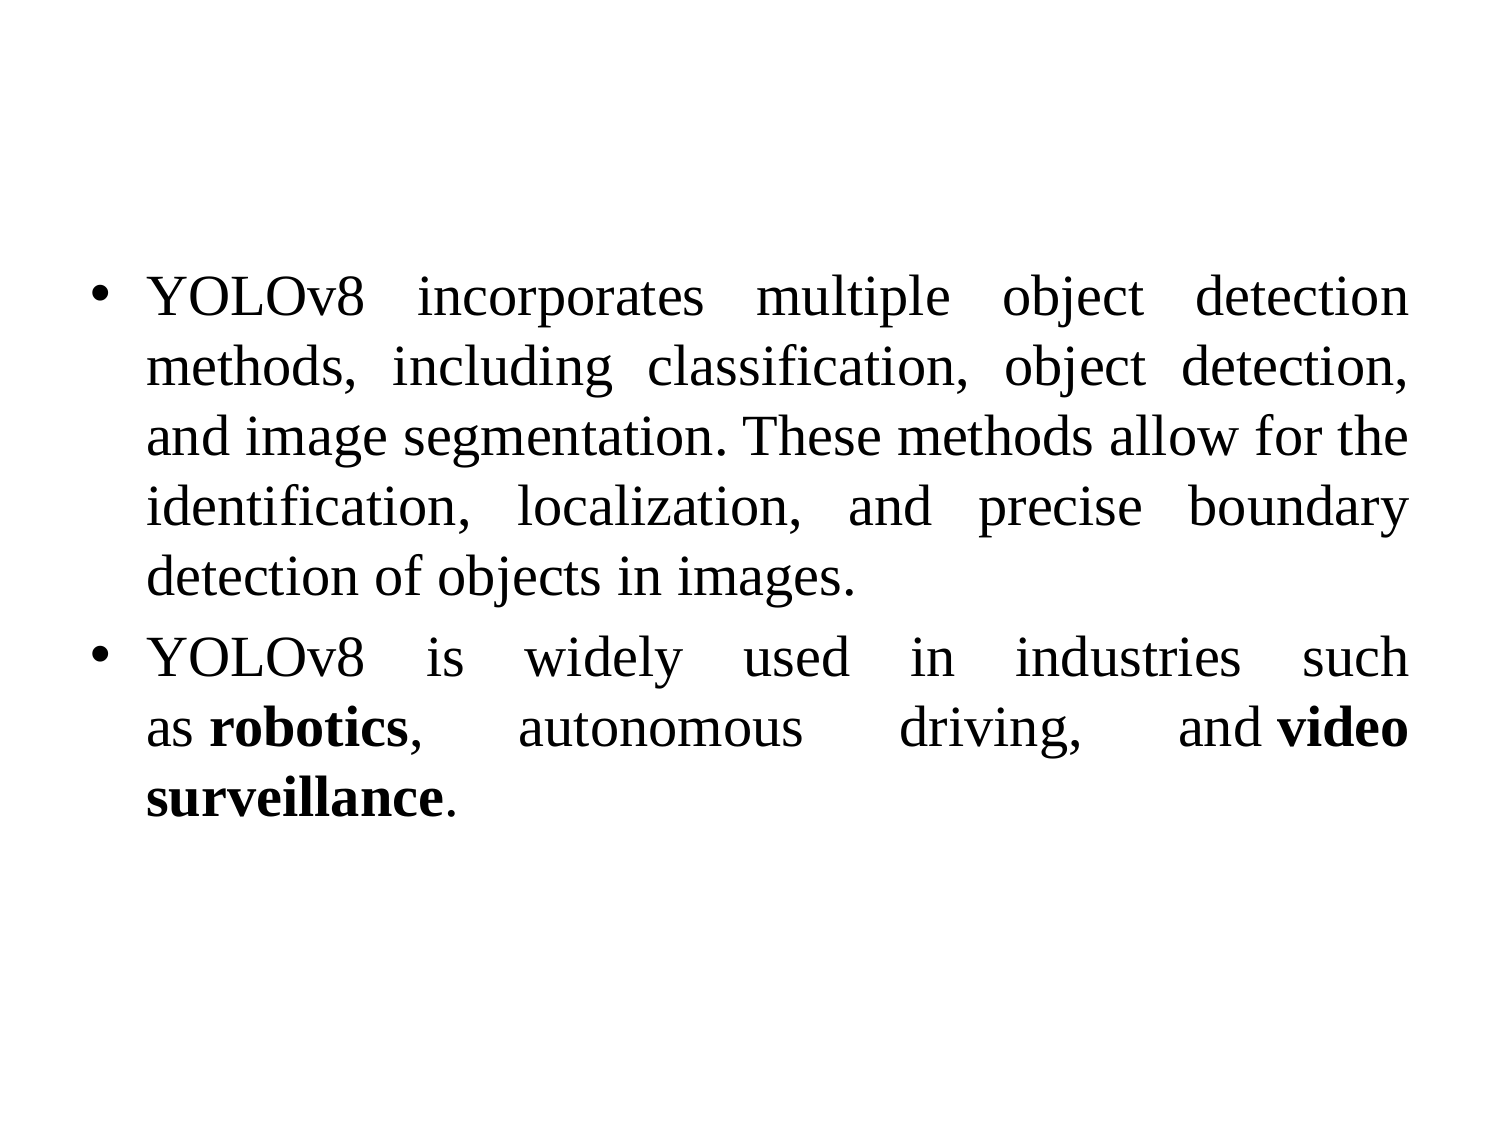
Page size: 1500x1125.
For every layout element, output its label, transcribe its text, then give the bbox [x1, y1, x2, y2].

list YOLOv8 incorporates multiple object detection methods, including classification, object detection, and image segmentation. These methods allow for the identification, localization, and precise boundary detection of objects in images. YOLOv8 is widely used in industries such as robotics, autonomous driving, and video surveillance. [75, 249, 1425, 1063]
